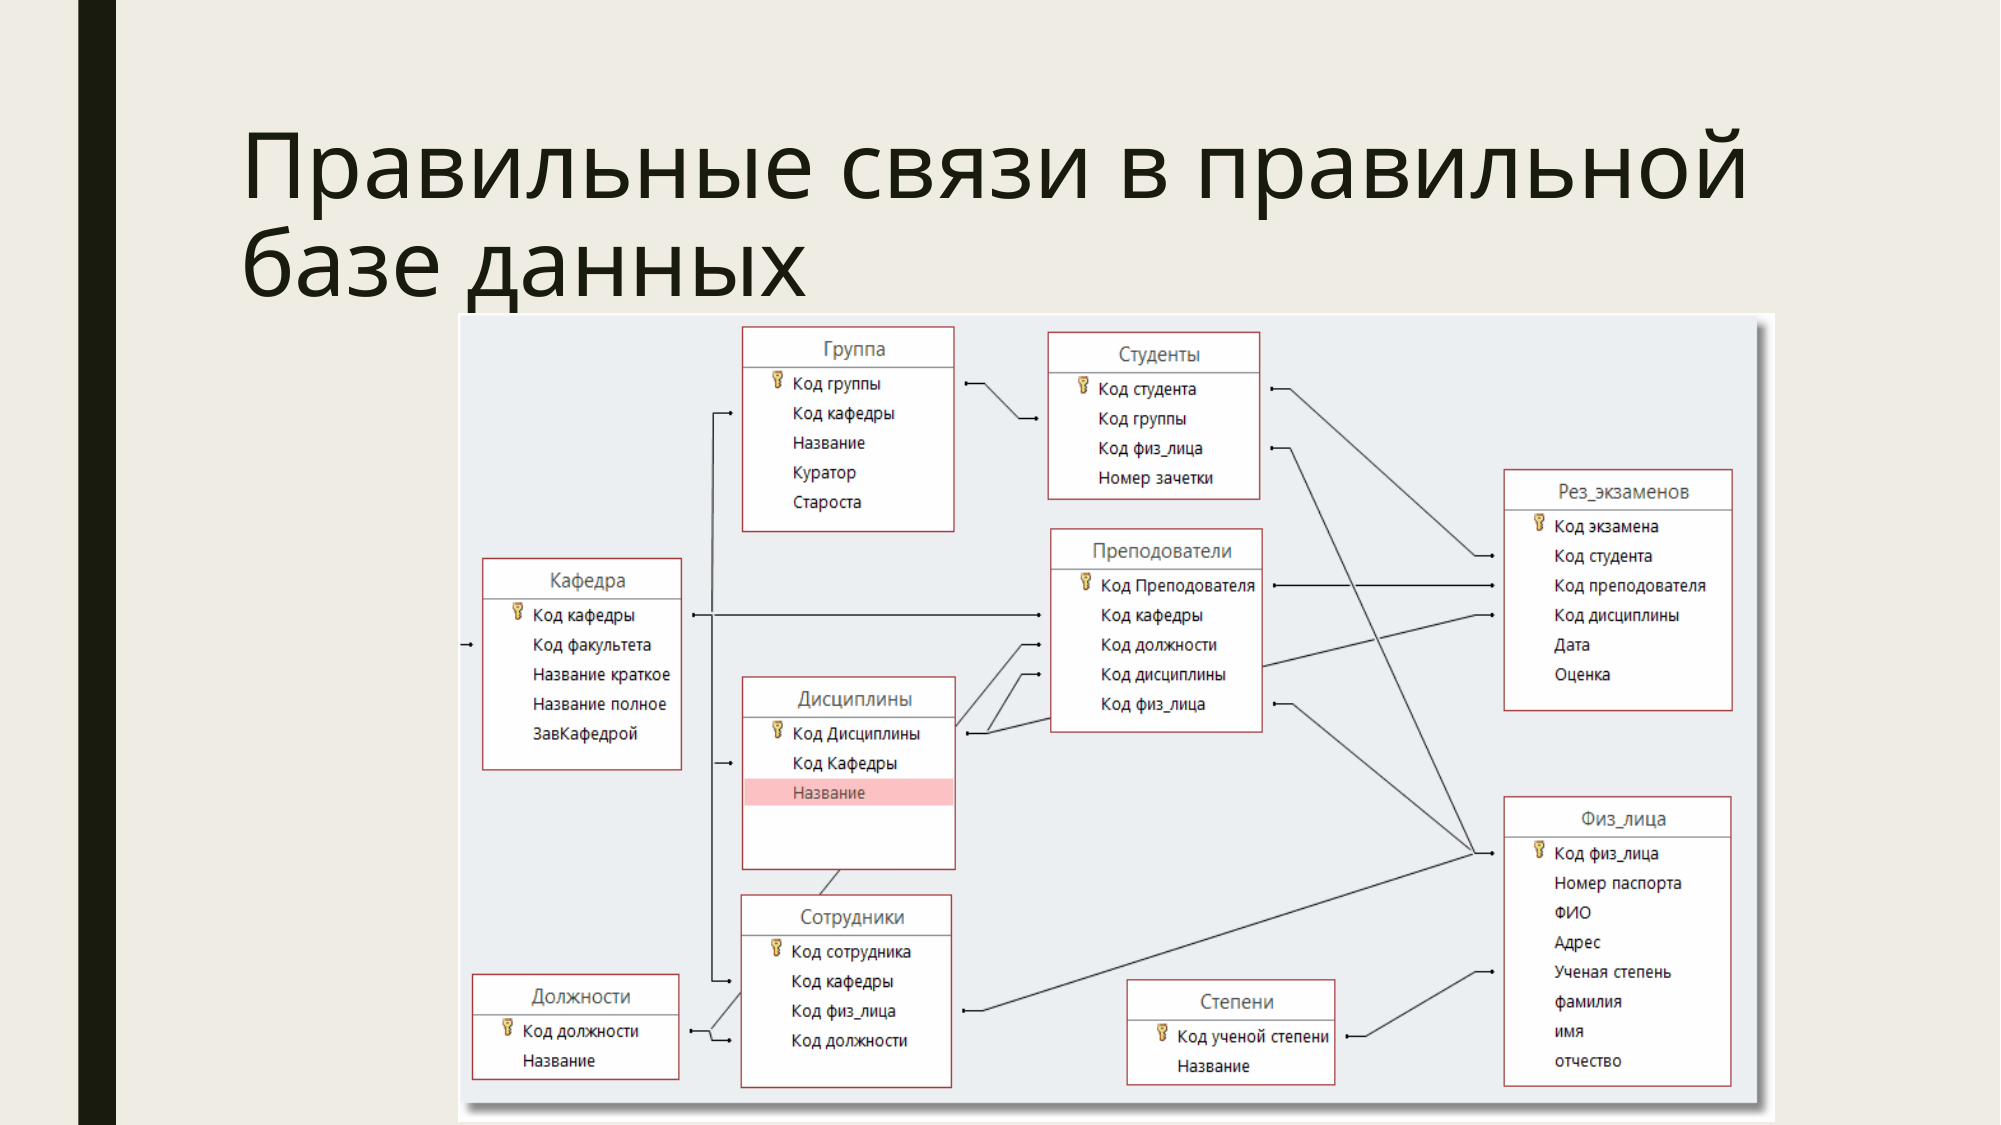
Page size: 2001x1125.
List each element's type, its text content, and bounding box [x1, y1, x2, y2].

picture [457, 313, 1775, 1122]
title Правильные связи в правильной базе данных [225, 112, 1800, 357]
